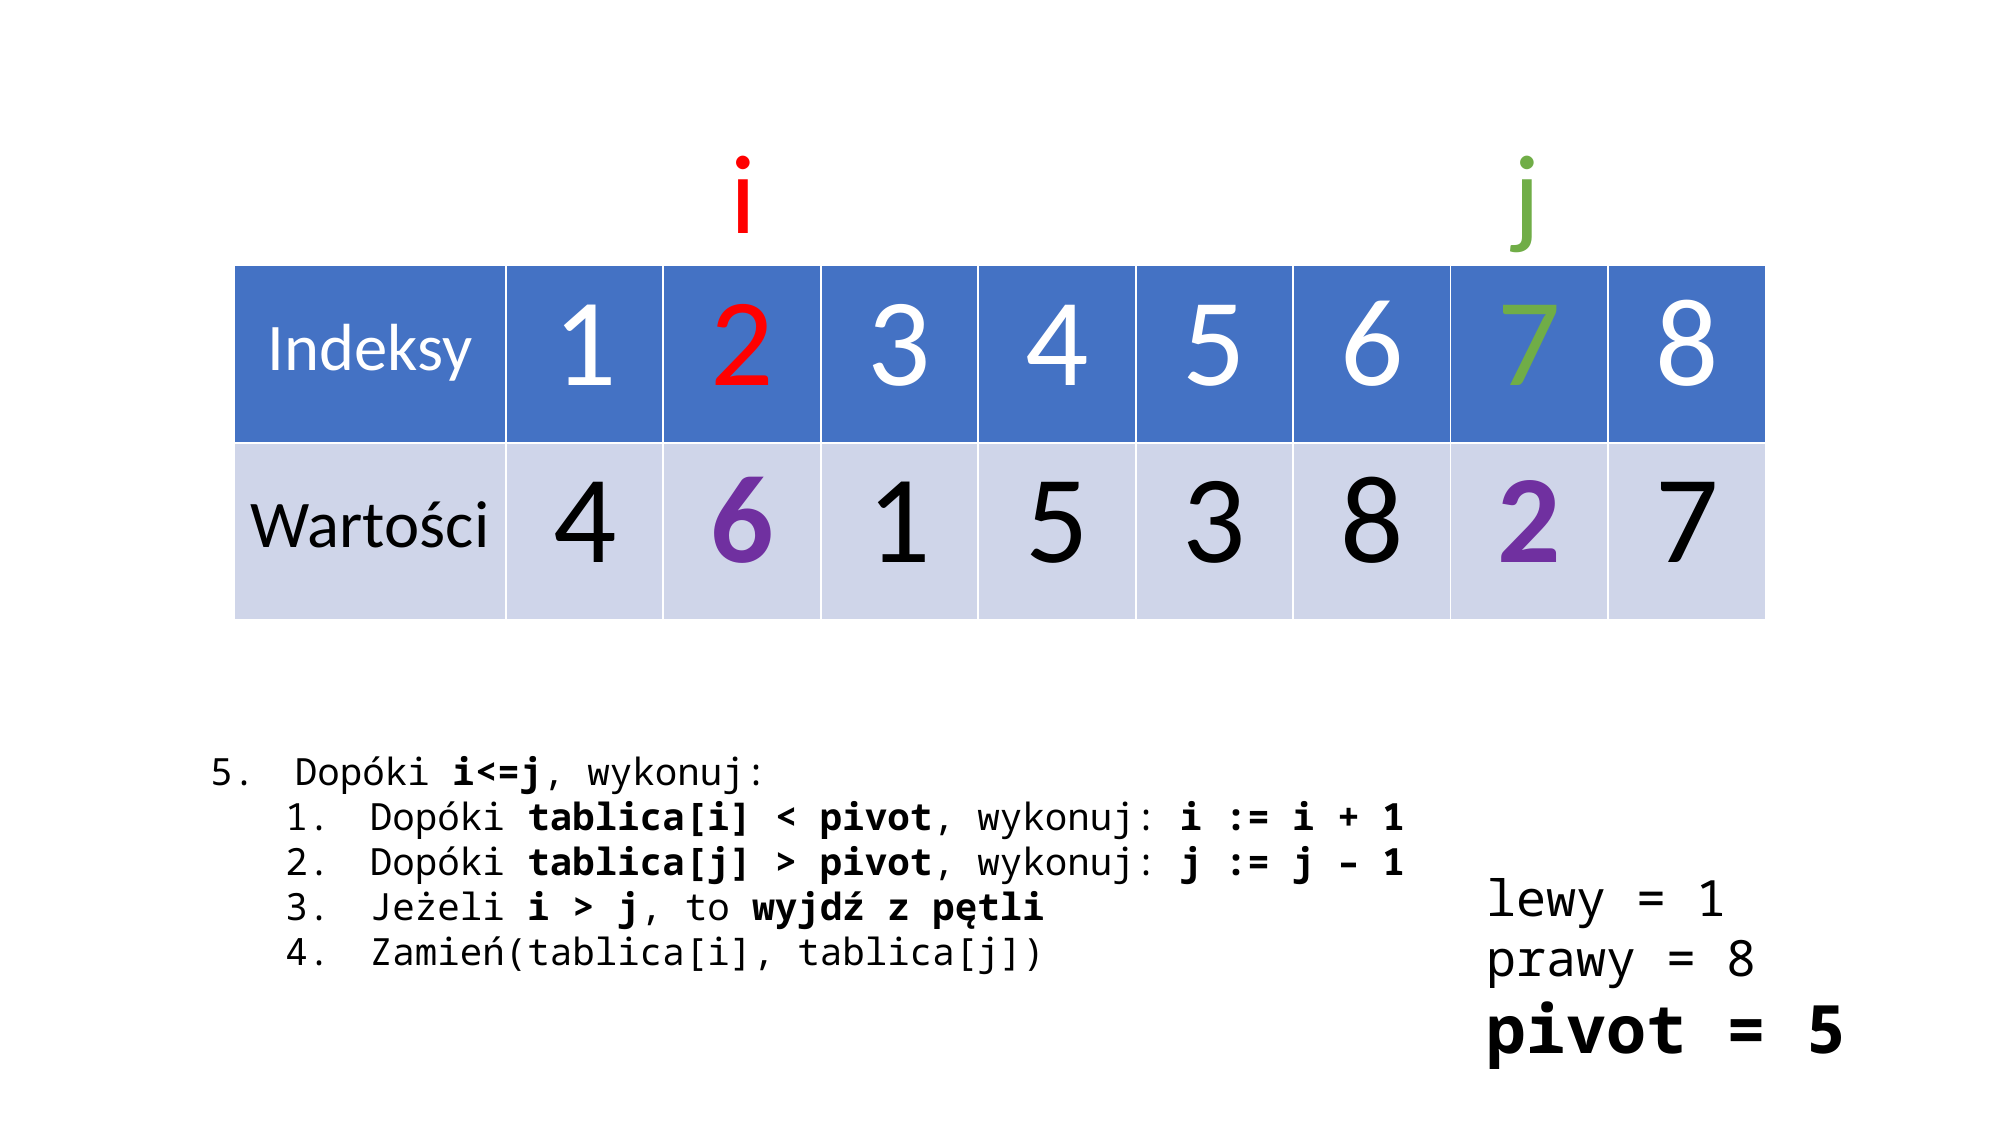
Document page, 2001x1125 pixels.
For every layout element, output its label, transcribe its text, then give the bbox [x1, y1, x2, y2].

table_cell 4 [507, 444, 662, 619]
table_header 2 [664, 266, 820, 442]
table_cell 8 [1294, 444, 1450, 619]
table_header 5 [1137, 266, 1292, 442]
table_header 7 [1451, 266, 1607, 442]
text_box i [715, 113, 772, 264]
table_header 8 [1609, 266, 1765, 442]
text_box Dopóki i<=j, wykonuj: Dopóki tablica[i] < pivot, wykonuj: i := i + 1 Dopóki tablica[j] > pivot, wykonuj: j := j – 1 Jeżeli i > j, to wyjdź z pętli Zamień(tablica[i], tablica[j]) [195, 740, 1420, 1026]
table_header 1 [507, 266, 662, 442]
table_cell 6 [664, 444, 820, 619]
table_header 3 [822, 266, 977, 442]
text_box lewy = 1 prawy = 8 pivot = 5 [1471, 859, 1862, 1075]
table_cell 1 [822, 444, 977, 619]
text_box j [1498, 113, 1556, 264]
table_cell 3 [1137, 444, 1292, 619]
table_header Indeksy [235, 266, 505, 442]
table_cell 7 [1609, 444, 1765, 619]
table_header 4 [979, 266, 1135, 442]
table_cell Wartości [235, 444, 505, 619]
table_cell 5 [979, 444, 1135, 619]
table_cell 2 [1451, 444, 1607, 619]
table_header 6 [1294, 266, 1450, 442]
